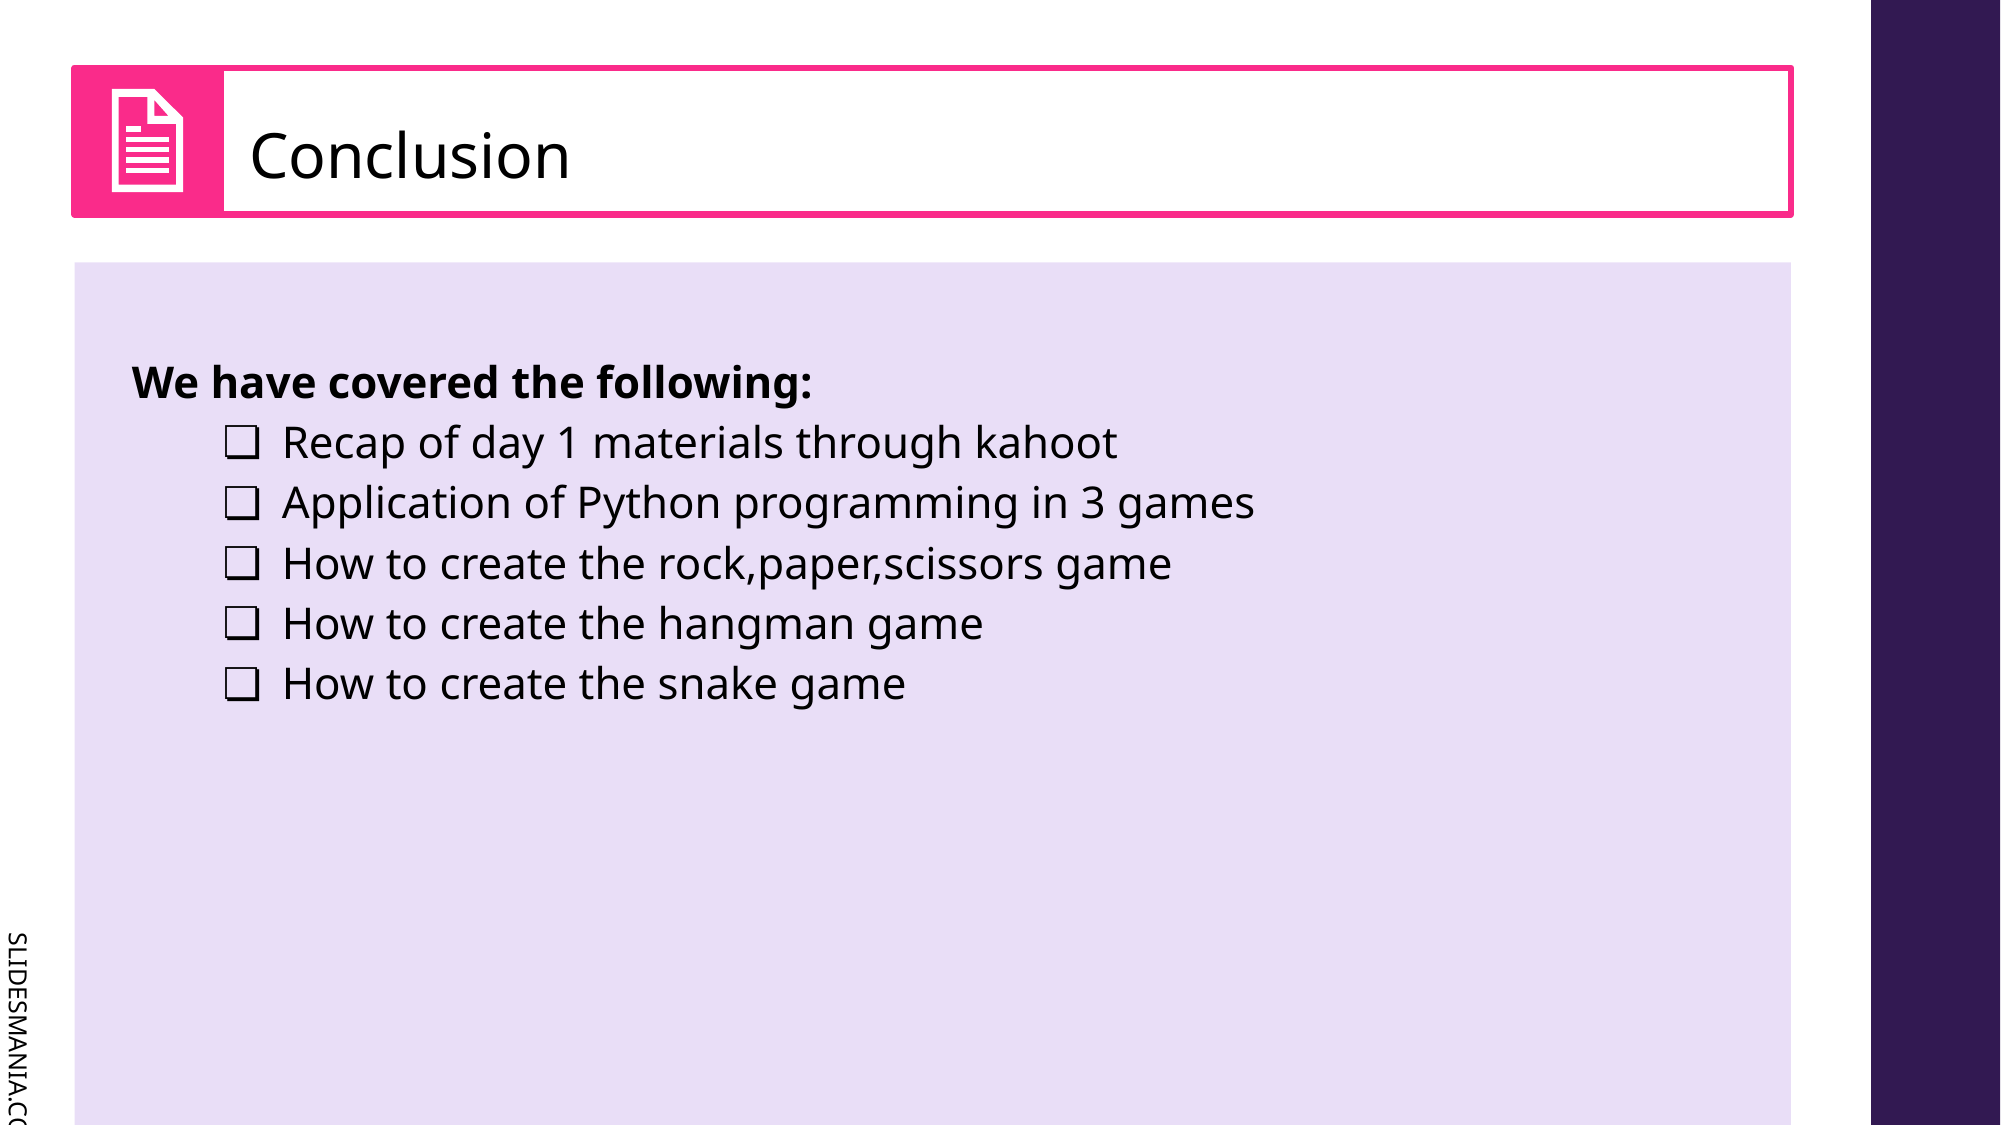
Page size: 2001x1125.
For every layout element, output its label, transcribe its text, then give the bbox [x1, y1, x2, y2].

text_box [111, 88, 184, 193]
list We have covered the following: Recap of day 1 materials through kahoot Application of Python programming in 3 games How to create the rock,paper,scissors game How to create the hangman game How to create the snake game [111, 308, 1750, 1081]
title Conclusion [228, 101, 1921, 206]
